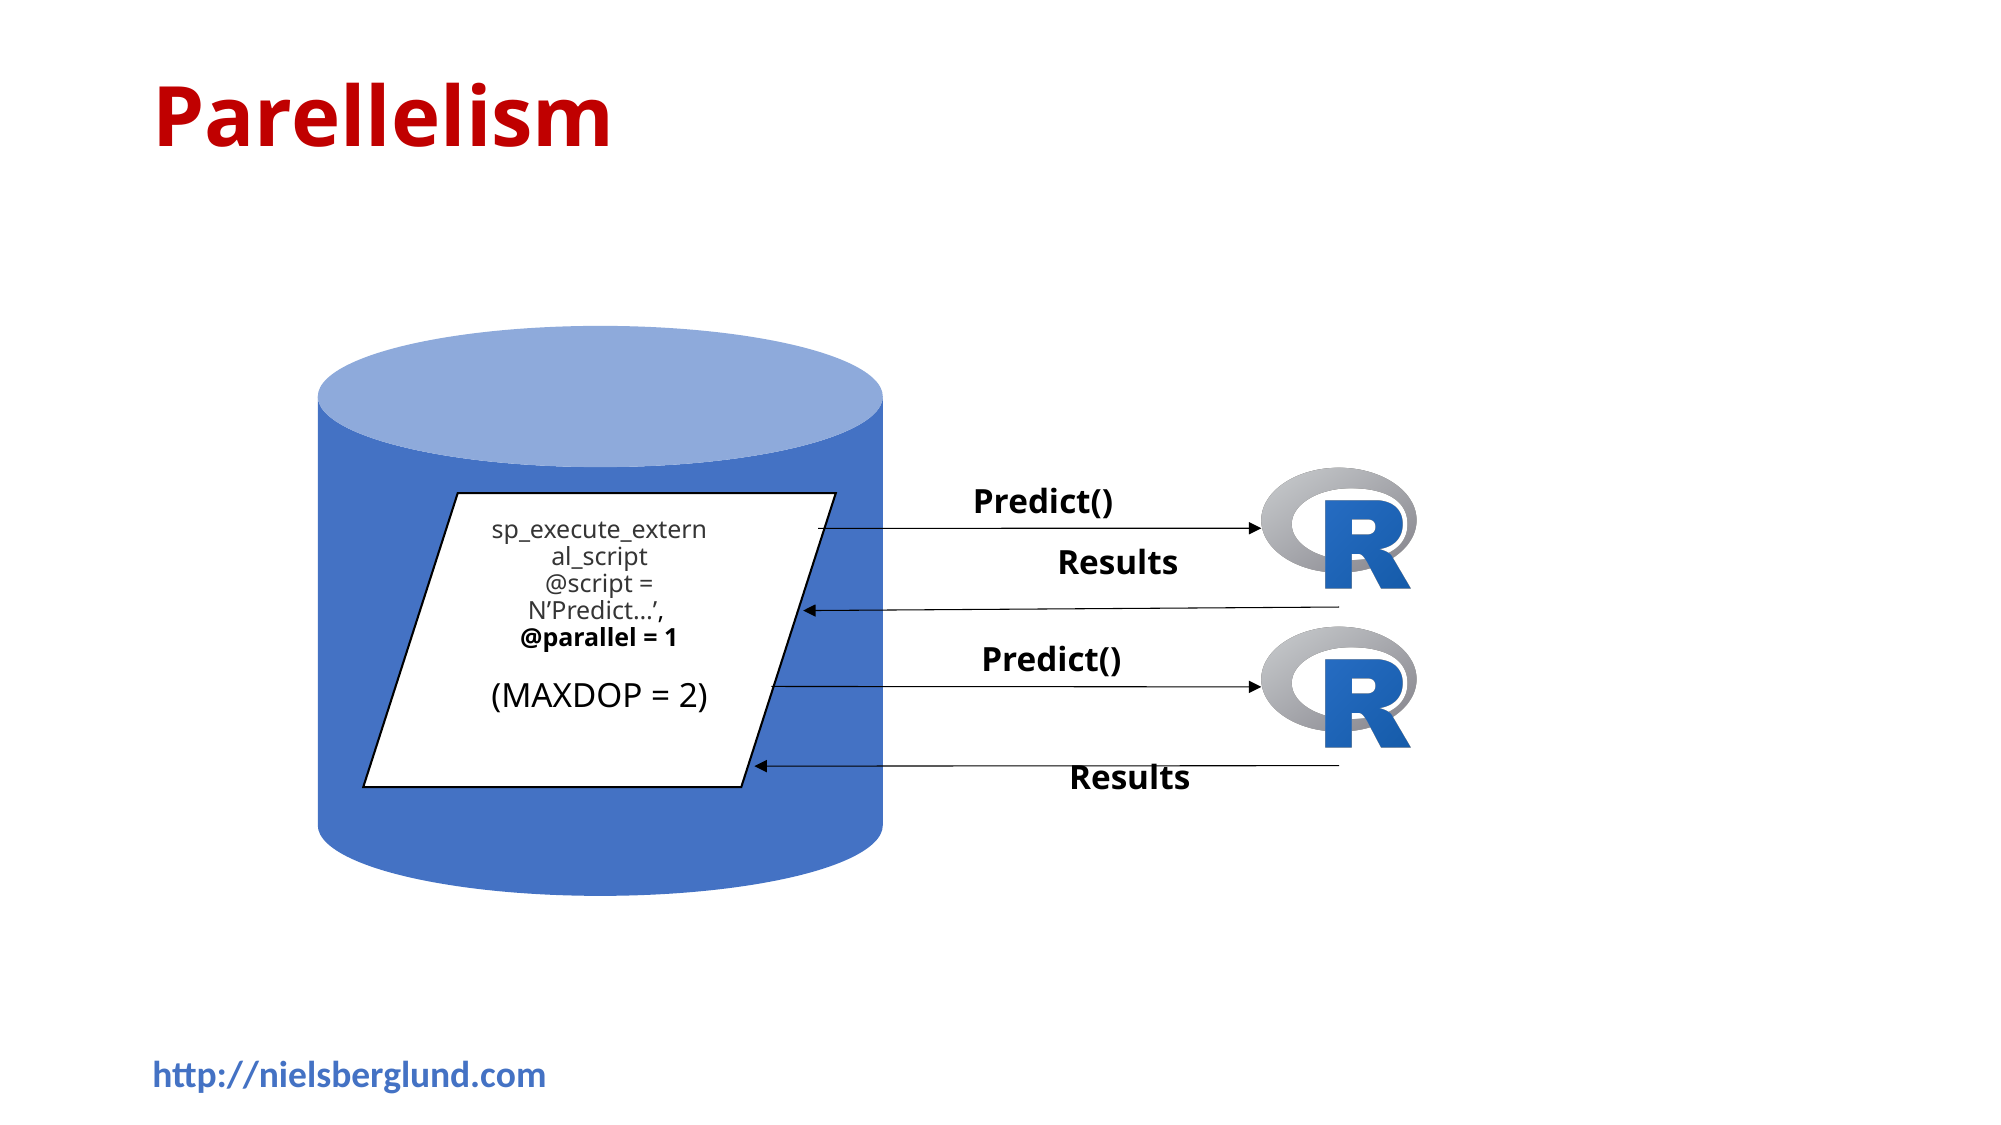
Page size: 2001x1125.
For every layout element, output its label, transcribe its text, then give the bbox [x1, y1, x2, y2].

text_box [317, 325, 883, 896]
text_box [754, 527, 1340, 828]
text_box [771, 467, 1417, 748]
title Parellelism [137, 59, 1863, 180]
footer http://nielsberglund.com [137, 1042, 563, 1103]
